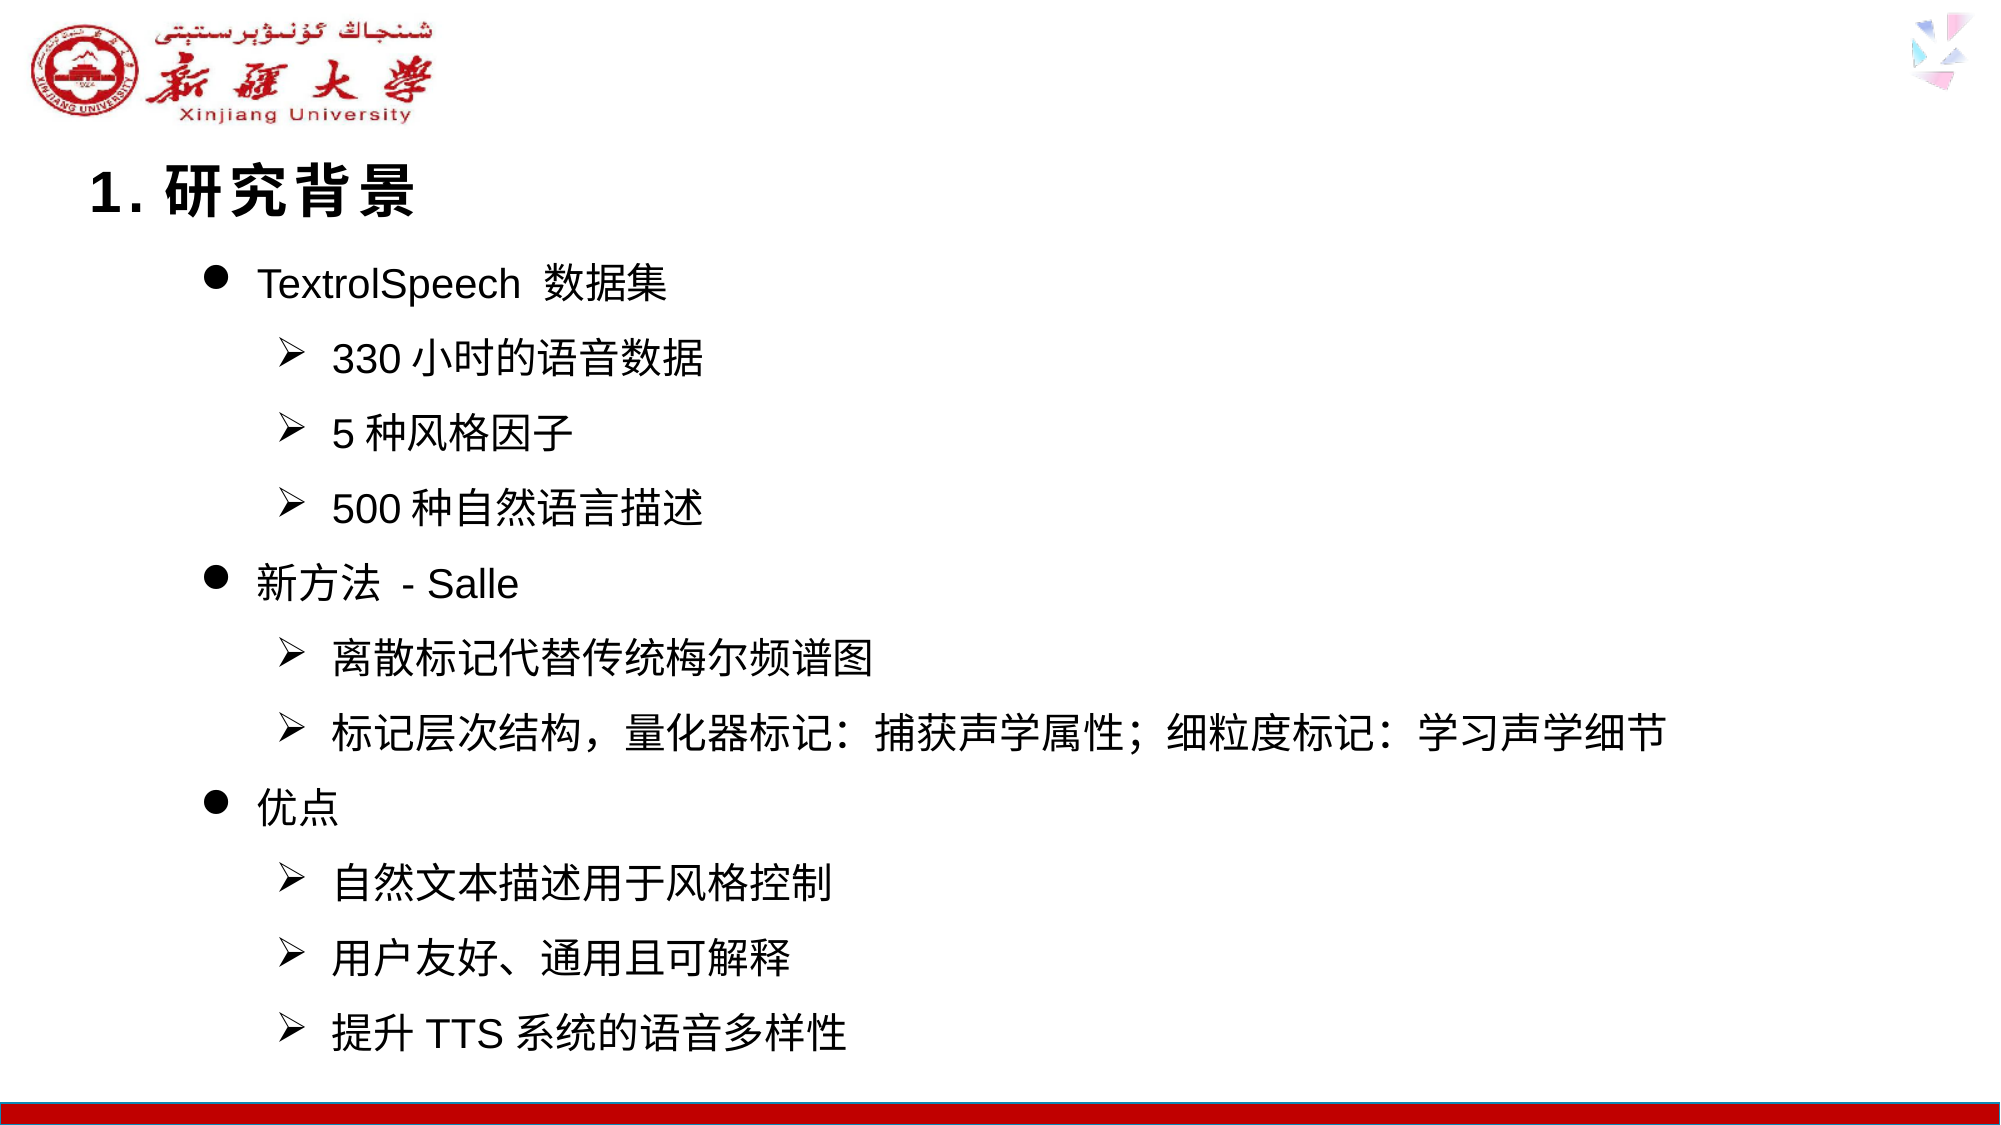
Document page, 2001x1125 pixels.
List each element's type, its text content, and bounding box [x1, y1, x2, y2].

text_box [0, 1102, 2000, 1125]
text_box TextrolSpeech 数据集 330小时的语音数据 5种风格因子 500种自然语言描述 新方法 - Salle 离散标记代替传统梅尔频谱图 标记层次结构，量化器标记：捕获声学属性；细粒度标记：学习声学细节 优点 自然文本描述用于风格控制 用户友好、通用且可解释 提升TTS系统的语音多样性 [110, 224, 1889, 1056]
picture [1881, 0, 2000, 101]
text_box 1.研究背景 [74, 130, 1875, 247]
picture [0, 0, 482, 143]
